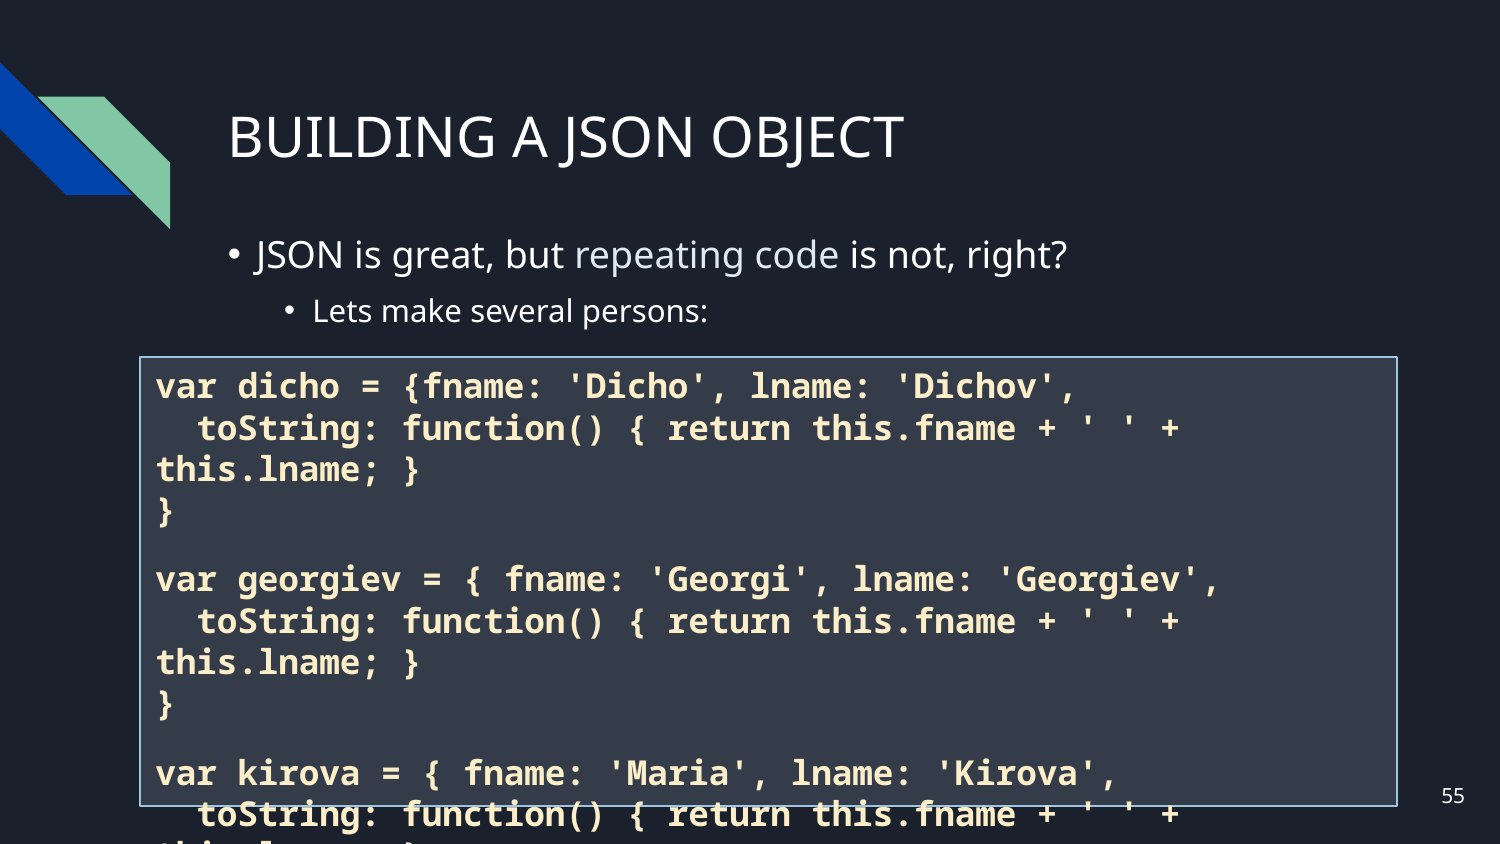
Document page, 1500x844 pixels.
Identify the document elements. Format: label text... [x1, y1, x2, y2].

text_box var dicho = {fname: 'Dicho', lname: 'Dichov', toString: function() { return this.fname + ' ' + this.lname; } } var georgiev = { fname: 'Georgi', lname: 'Georgiev', toString: function() { return this.fname + ' ' + this.lname; } } var kirova = { fname: 'Maria', lname: 'Kirova', toString: function() { return this.fname + ' ' + this.lname; } } [140, 357, 1397, 806]
title BUILDING A JSON OBJECT [212, 64, 1368, 214]
slide_number 55 [1389, 764, 1480, 830]
list JSON is great, but repeating code is not, right? Lets make several persons: [212, 214, 1368, 357]
